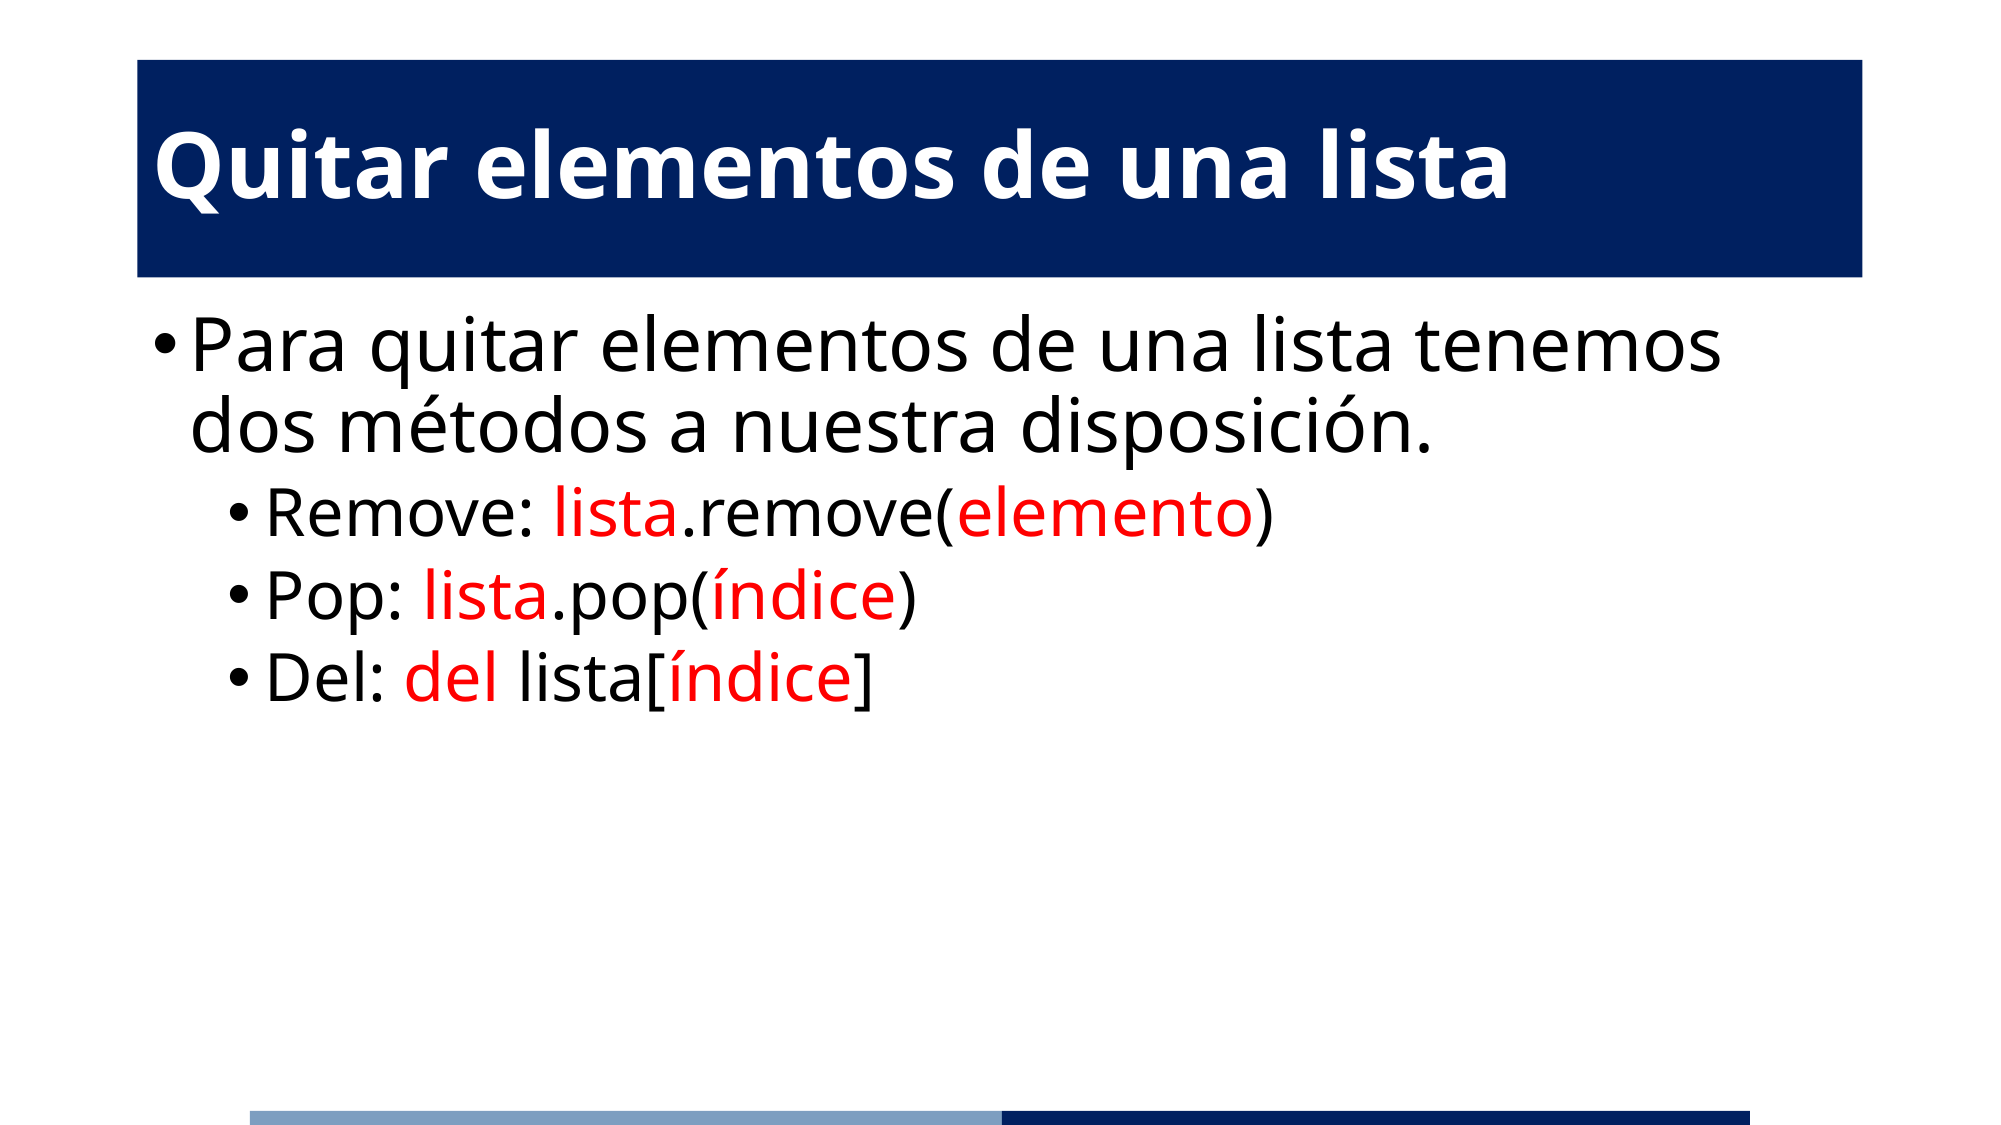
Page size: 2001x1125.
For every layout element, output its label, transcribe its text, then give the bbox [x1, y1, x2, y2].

list Para quitar elementos de una lista tenemos dos métodos a nuestra disposición. Remove: lista.remove(elemento) Pop: lista.pop(índice) Del: del lista[índice] [137, 299, 1863, 1014]
title Quitar elementos de una lista [137, 59, 1863, 278]
